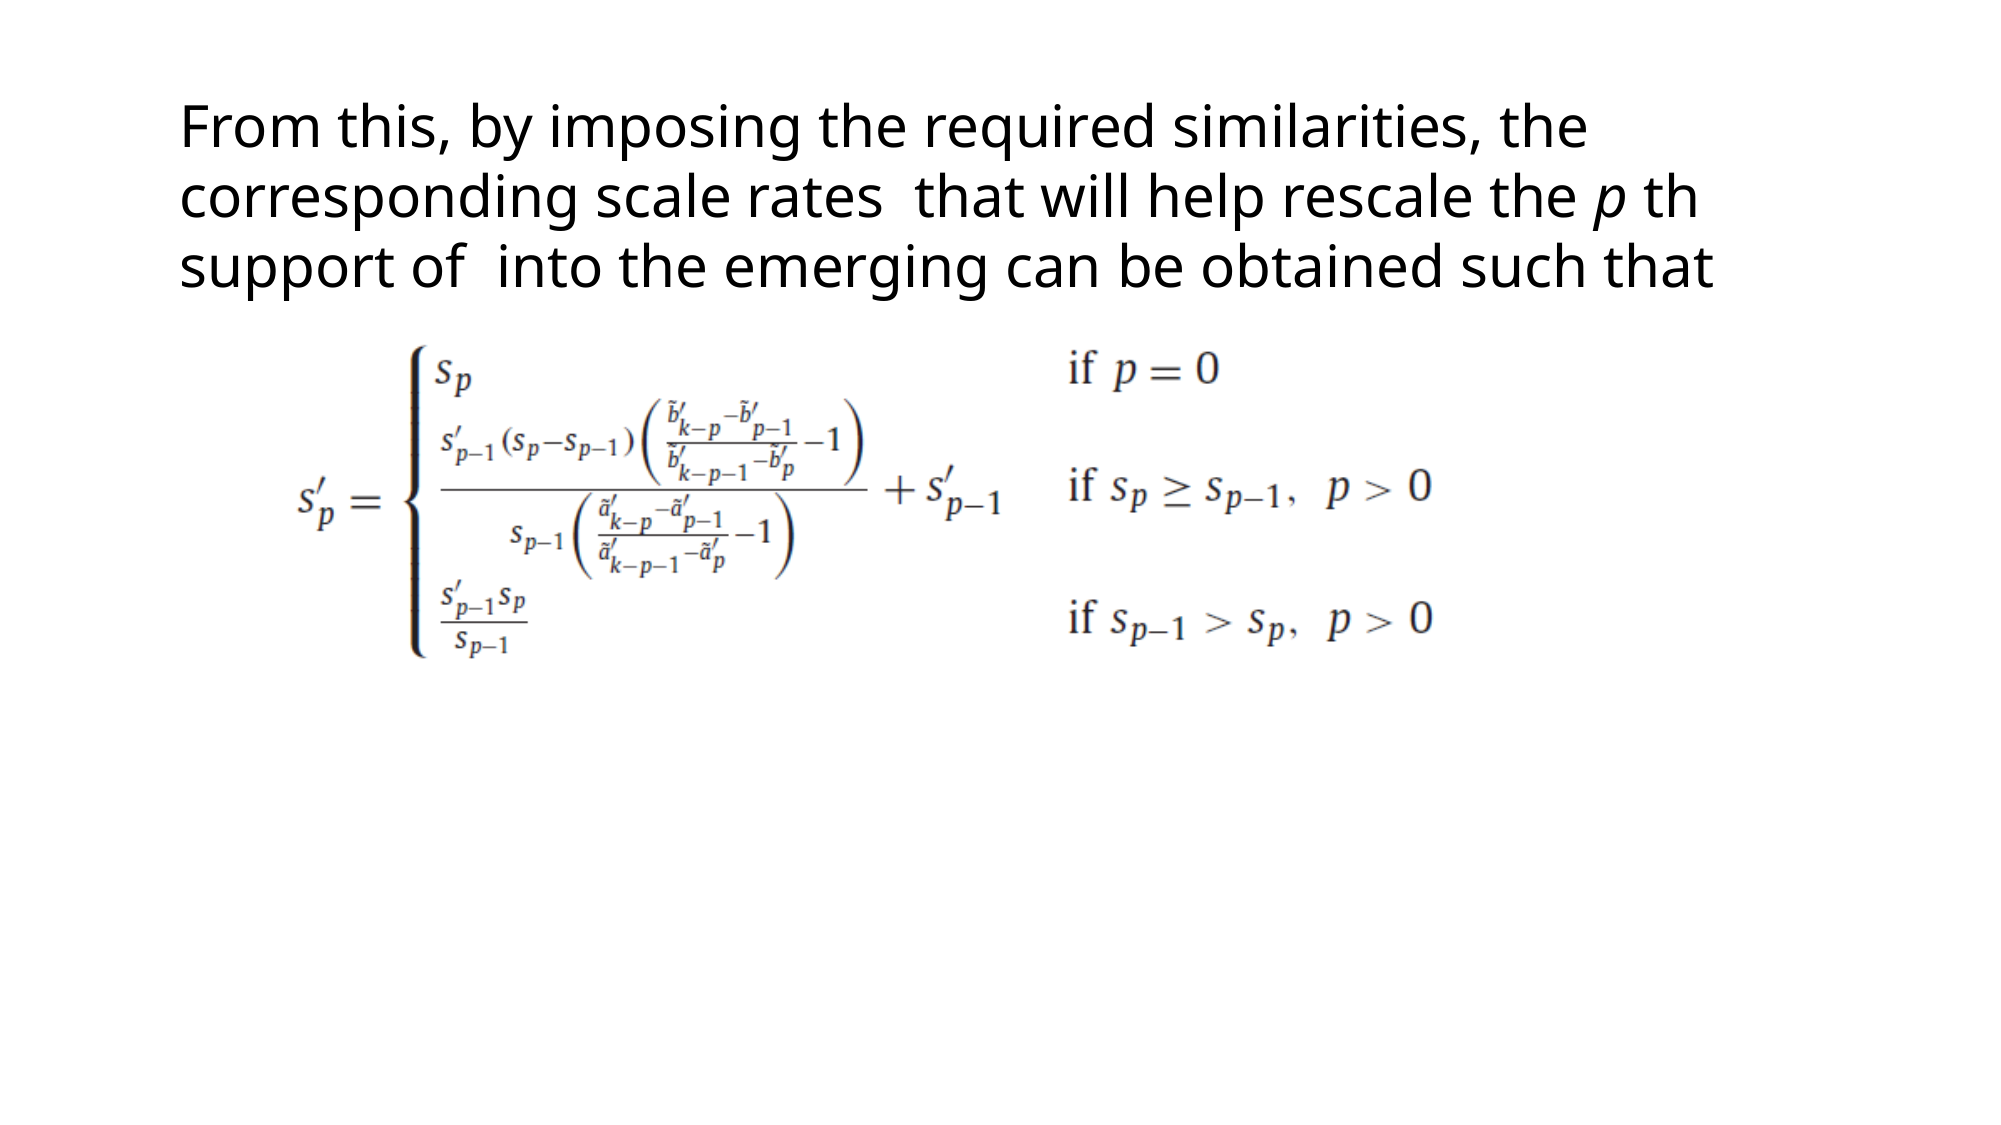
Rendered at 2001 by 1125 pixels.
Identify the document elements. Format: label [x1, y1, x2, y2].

picture [262, 332, 1452, 687]
